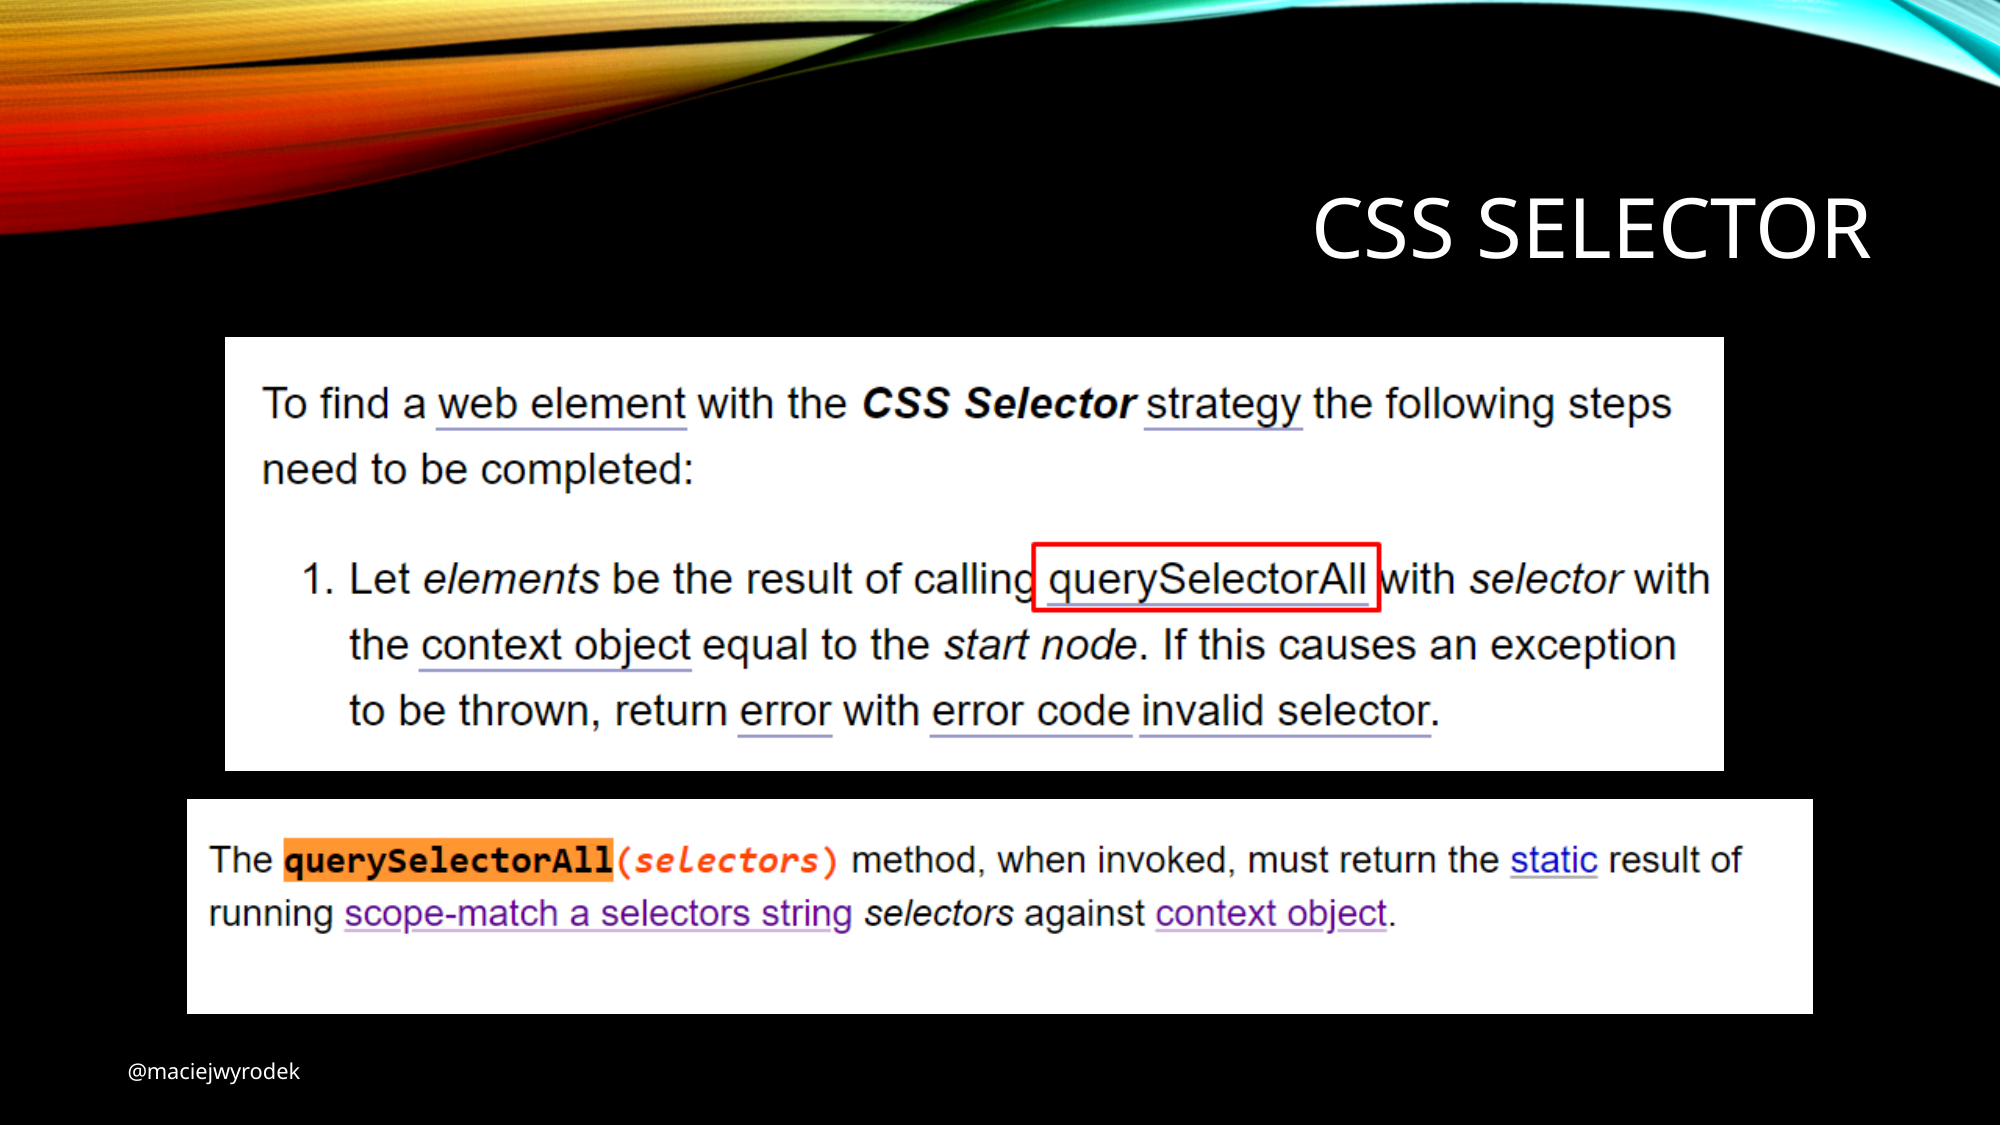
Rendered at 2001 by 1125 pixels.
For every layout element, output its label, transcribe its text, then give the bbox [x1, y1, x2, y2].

footer @maciejwyrodek [112, 1042, 1388, 1103]
picture [225, 337, 1725, 771]
picture [0, 0, 2000, 237]
title CSS Selector [474, 125, 1888, 338]
picture [187, 799, 1813, 1014]
